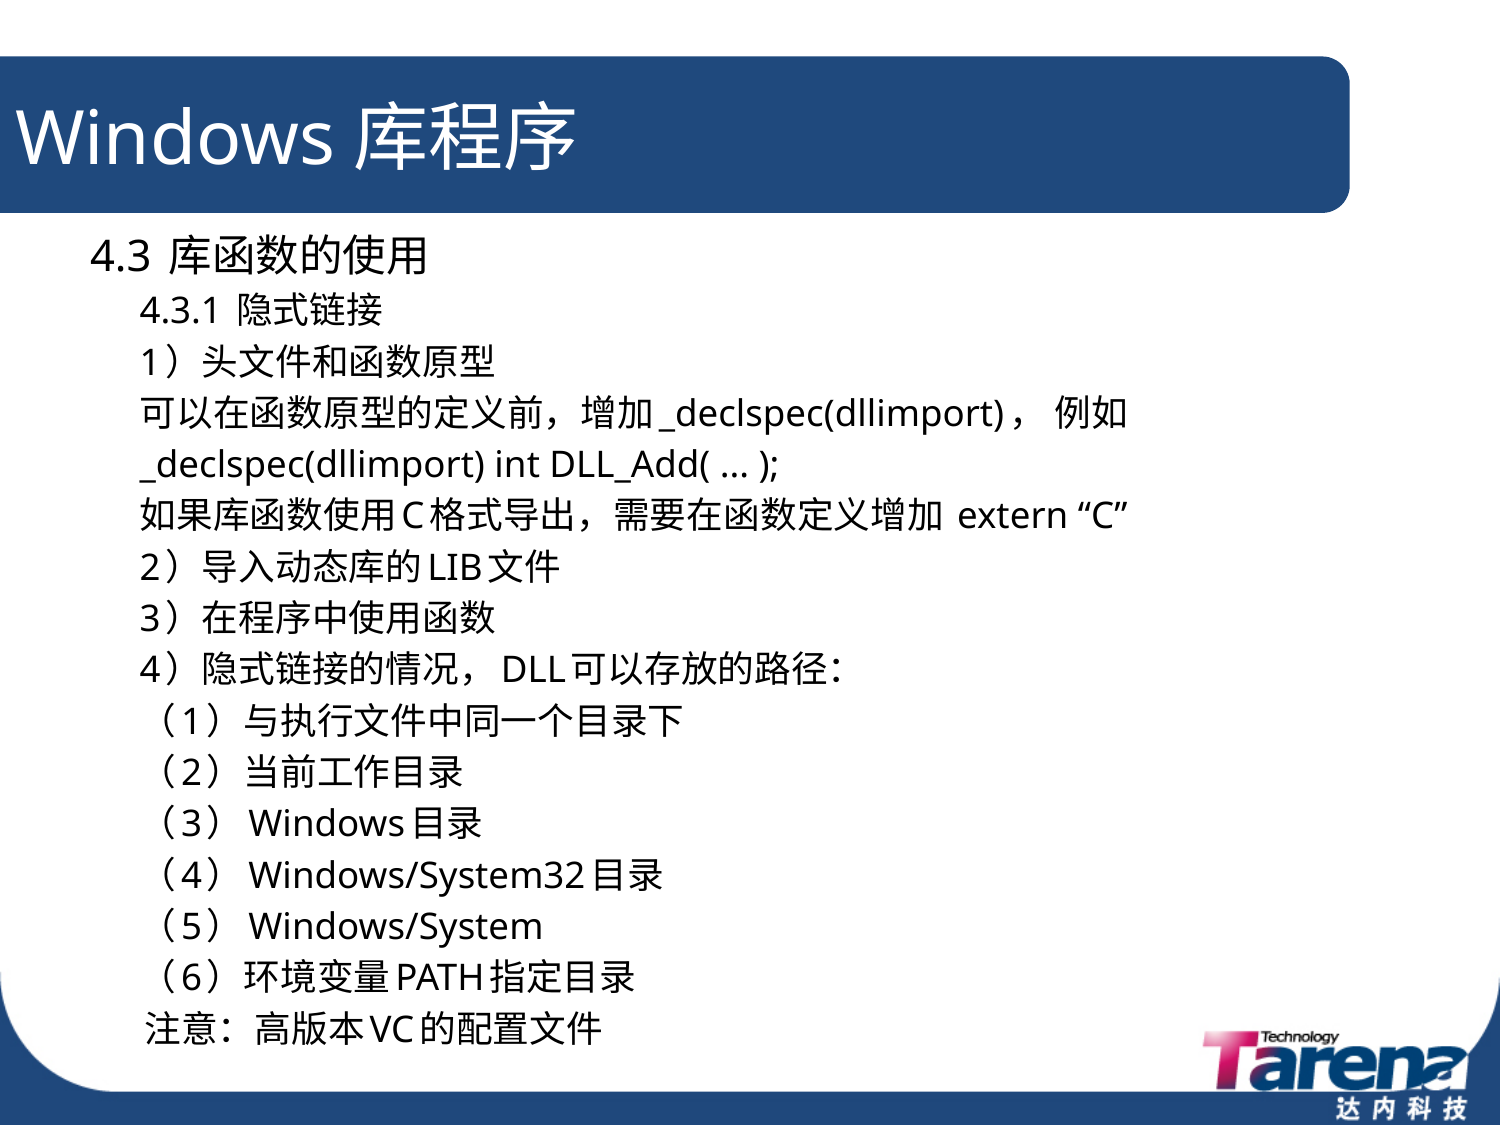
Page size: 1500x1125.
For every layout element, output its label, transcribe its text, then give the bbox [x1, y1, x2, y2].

list 4.3 库函数的使用 4.3.1 隐式链接 1）头文件和函数原型 可以在函数原型的定义前，增加_declspec(dllimport)， 例如 _declspec(dllimport) int DLL_Add( ... ); 如果库函数使用C格式导出，需要在函数定义增加 extern “C” 2）导入动态库的LIB文件 3）在程序中使用函数 4）隐式链接的情况，DLL可以存放的路径： （1）与执行文件中同一个目录下 （2）当前工作目录 （3）Windows目录 （4）Windows/System32目录 （5）Windows/System （6）环境变量PATH指定目录 注意：高版本VC的配置文件 [74, 219, 1426, 1071]
title Windows库程序 [0, 58, 1346, 212]
picture [0, 0, 1500, 1125]
